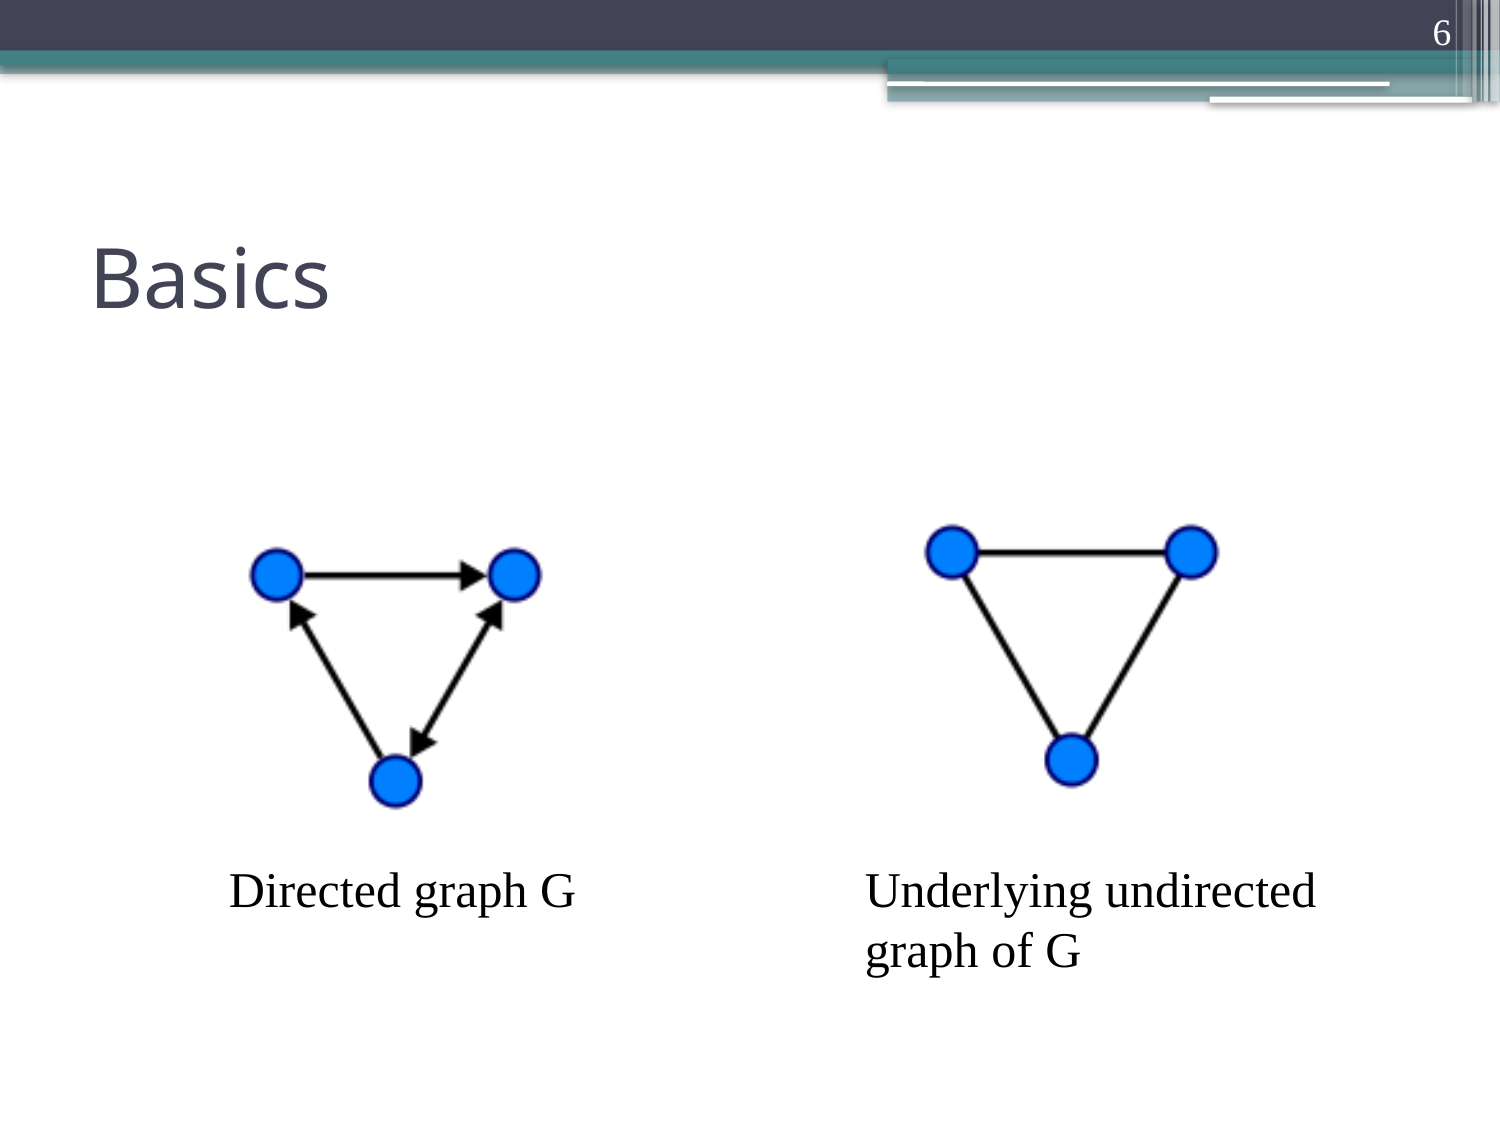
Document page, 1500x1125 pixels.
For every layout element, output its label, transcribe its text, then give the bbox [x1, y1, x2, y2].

text_box Underlying undirected graph of G [849, 849, 1425, 985]
picture [912, 512, 1233, 803]
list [237, 534, 556, 823]
slide_number 6 [1341, 0, 1466, 61]
title Basics [75, 187, 1425, 363]
text_box Directed graph G [214, 849, 592, 925]
